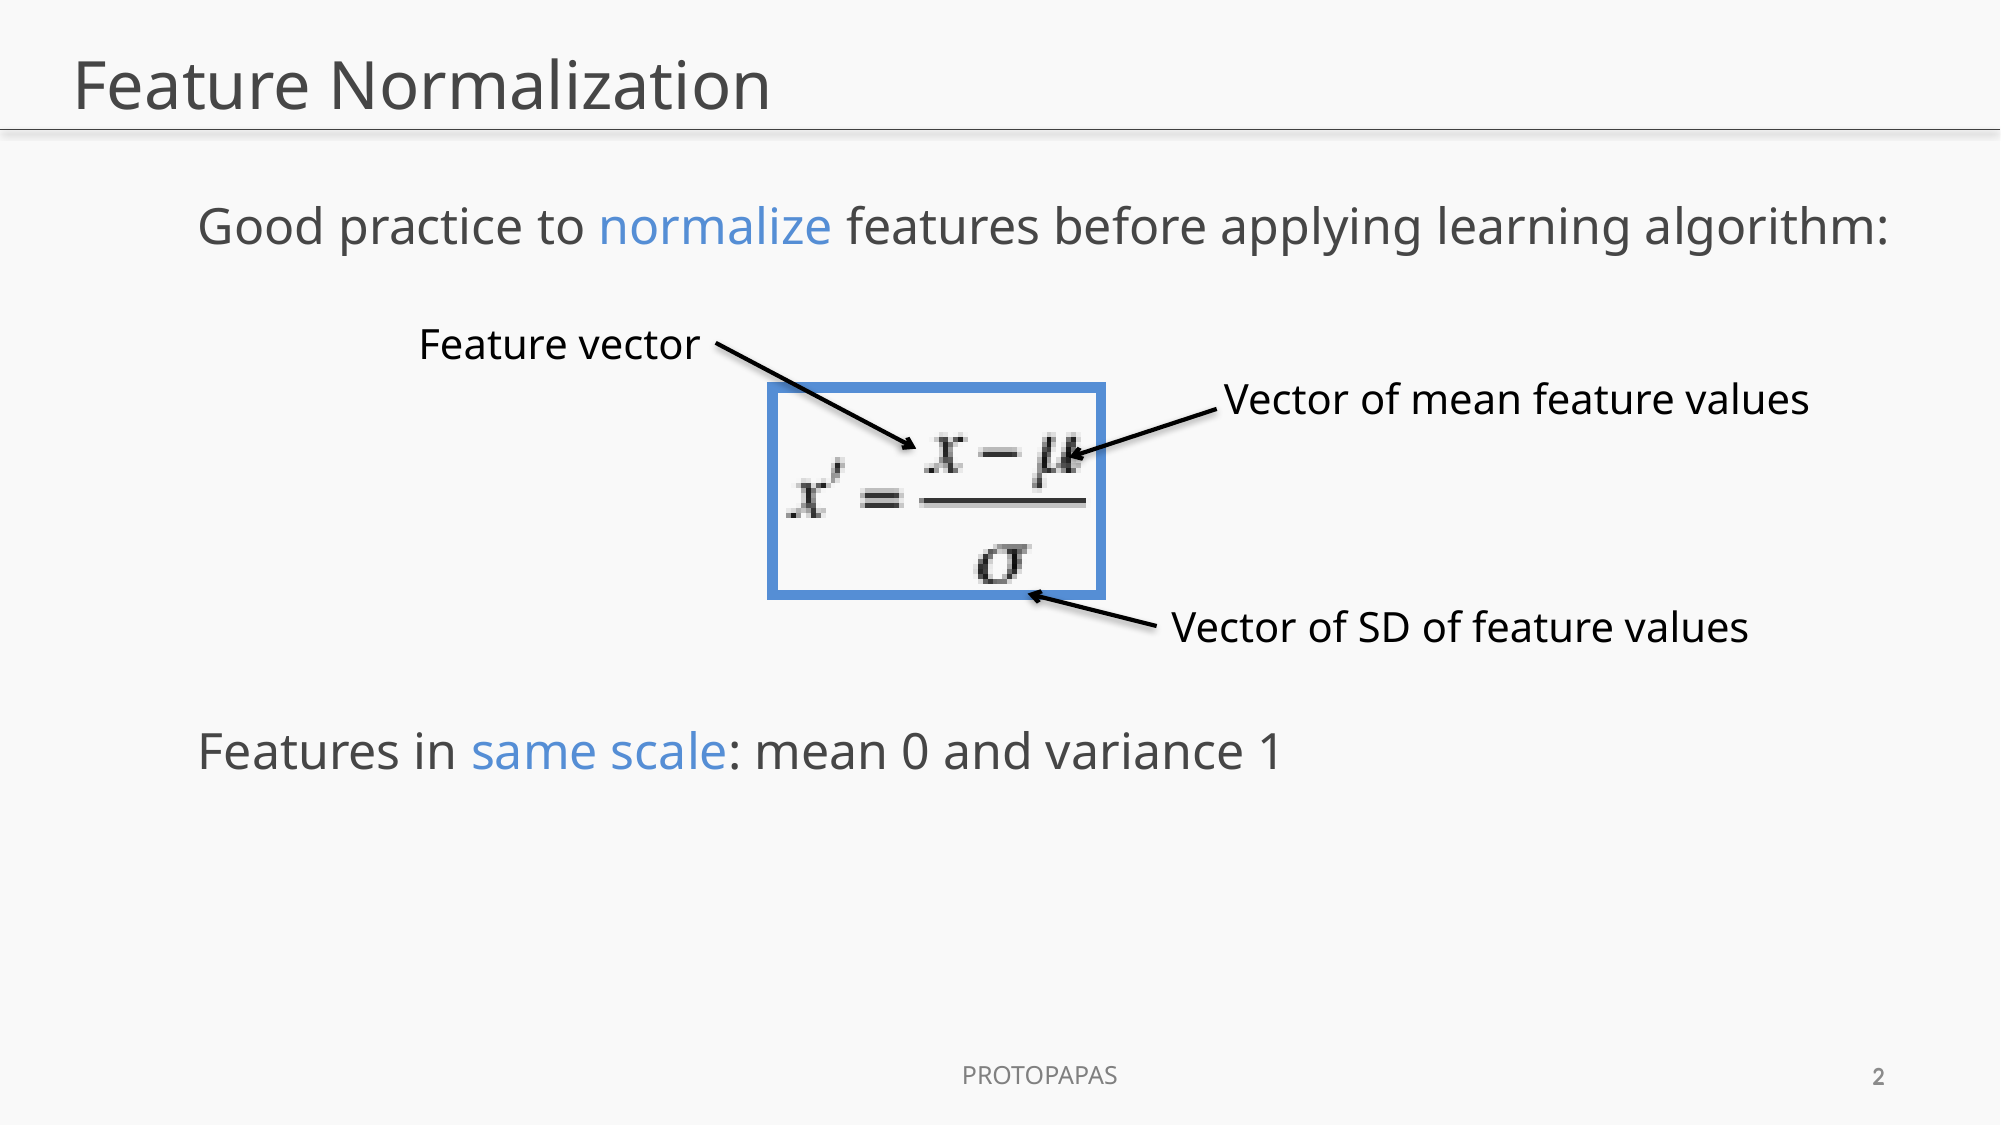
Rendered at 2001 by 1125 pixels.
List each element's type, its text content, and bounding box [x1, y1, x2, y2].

slide_number 2 [1433, 1044, 1900, 1105]
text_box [407, 310, 1818, 660]
title Feature Normalization [57, 35, 1943, 162]
list Good practice to normalize features before applying learning algorithm: Features in same scale: mean 0 and variance 1 [183, 187, 1943, 991]
